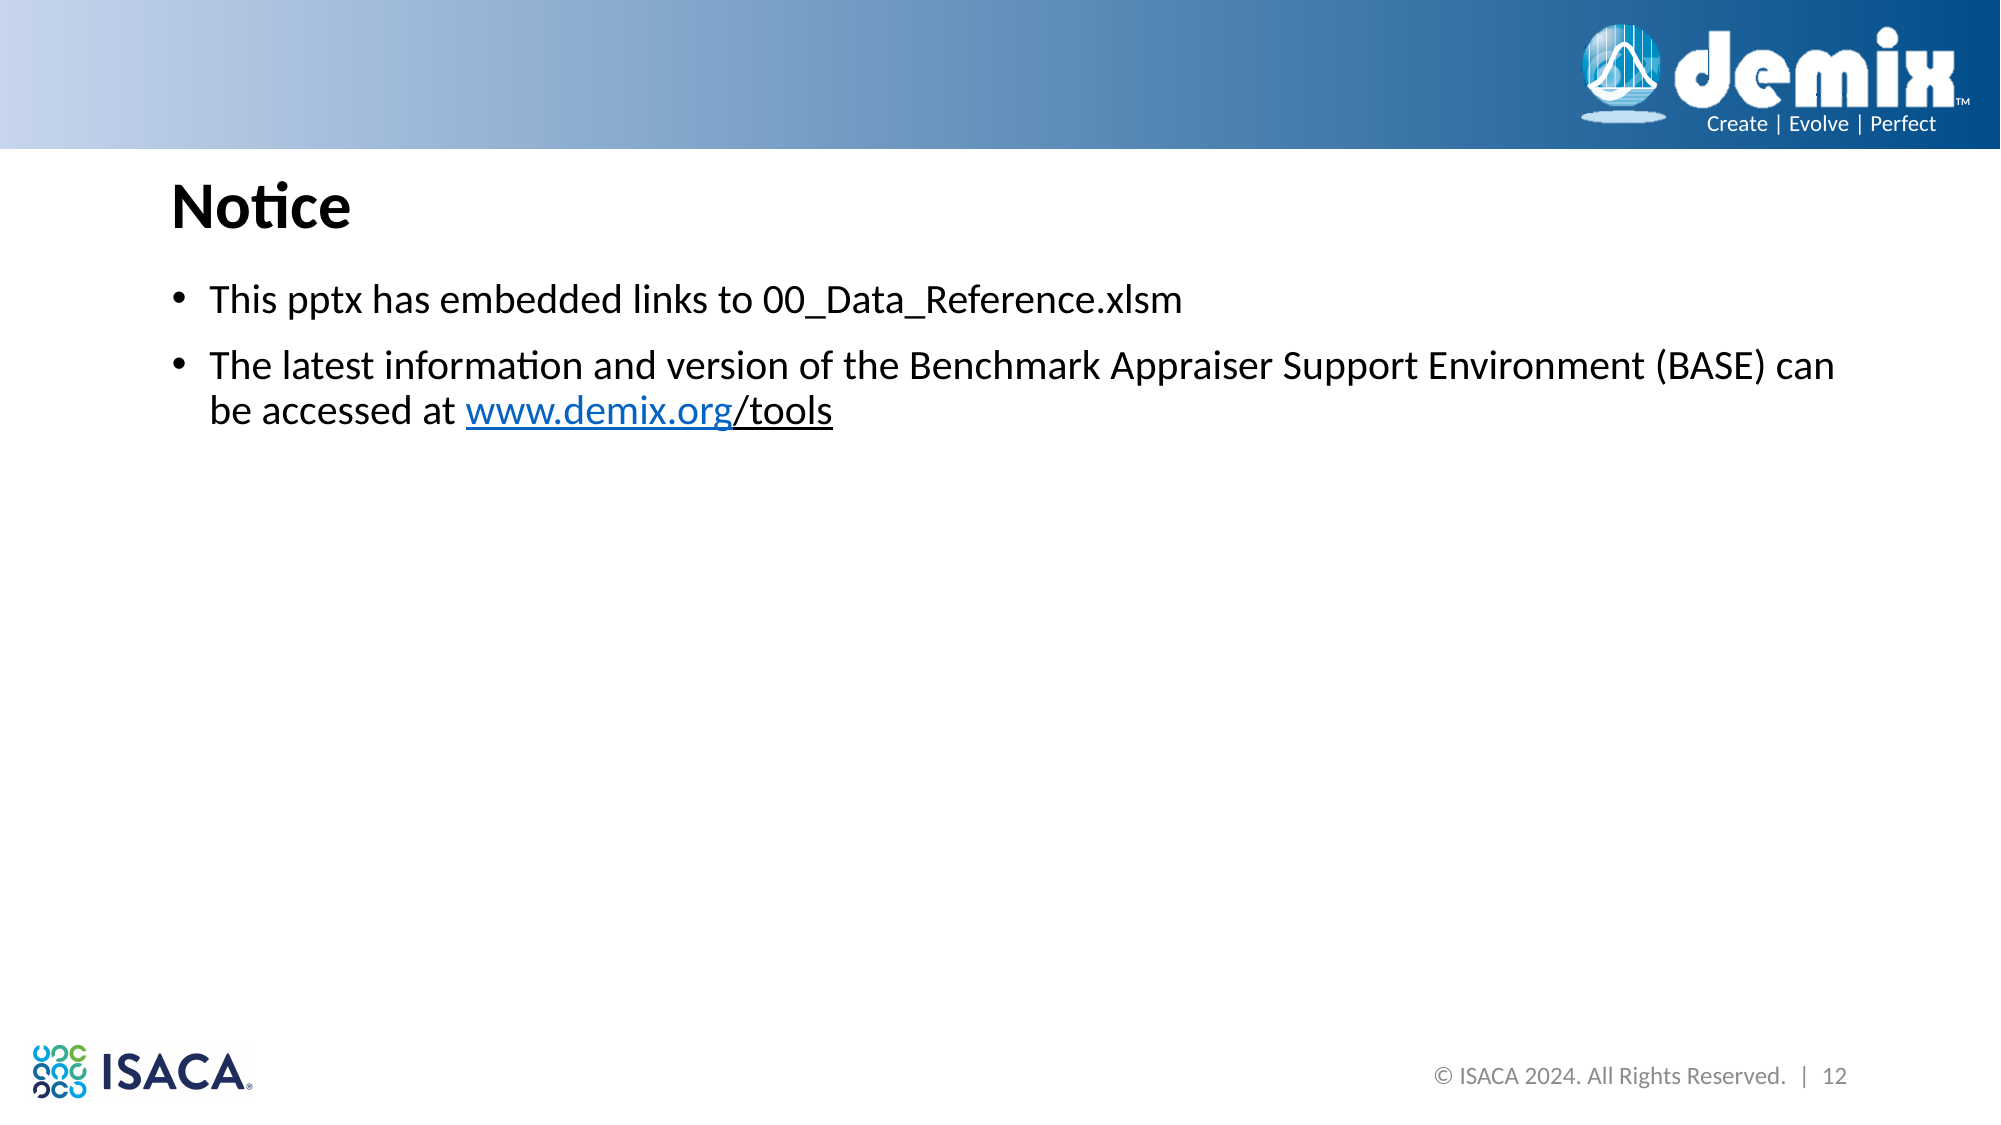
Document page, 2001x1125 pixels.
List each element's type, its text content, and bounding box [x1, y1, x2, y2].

list This pptx has embedded links to 00_Data_Reference.xlsm The latest information and version of the Benchmark Appraiser Support Environment (BASE) can be accessed at www.demix.org/tools [156, 270, 1863, 1014]
picture [29, 1043, 255, 1103]
title Notice [156, 157, 1863, 257]
picture [1549, 3, 2000, 153]
